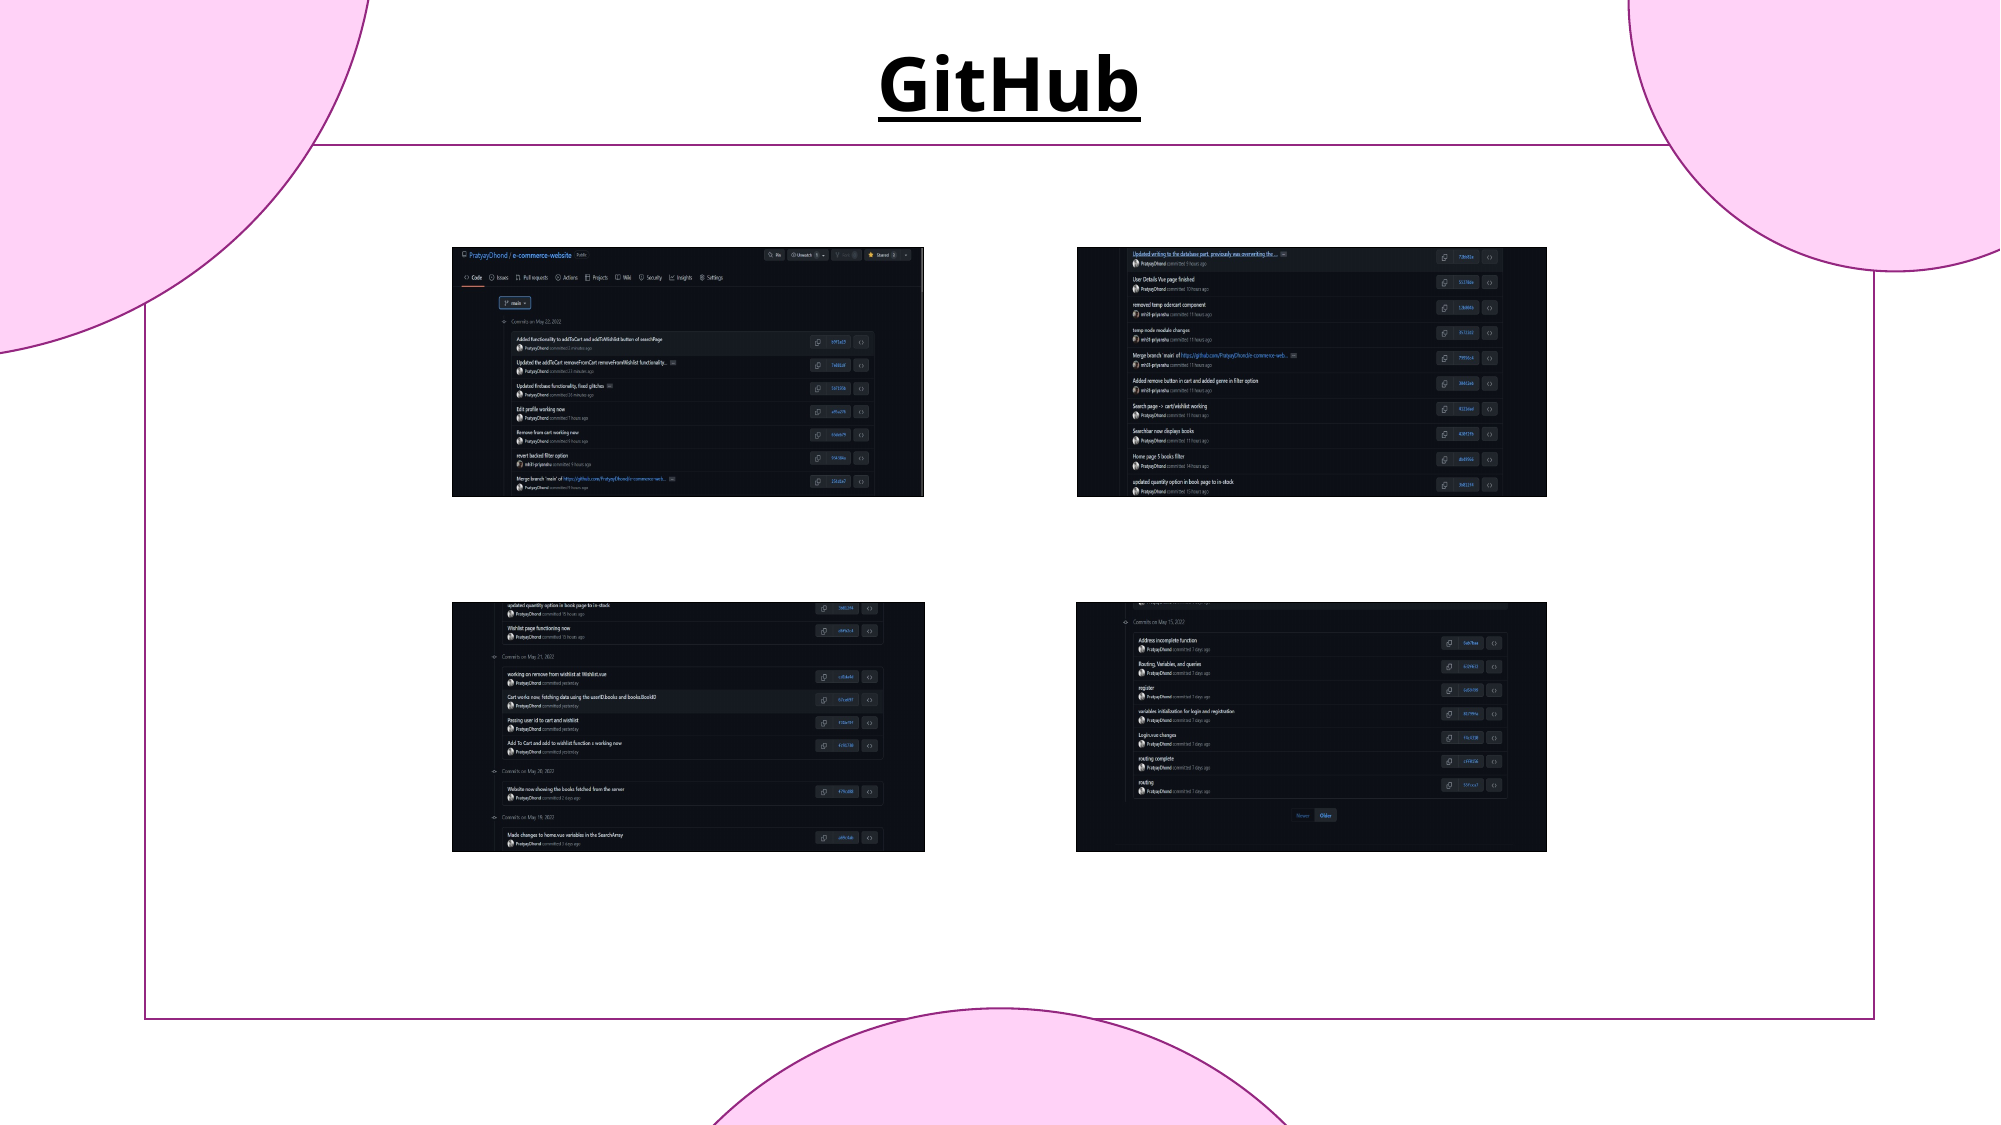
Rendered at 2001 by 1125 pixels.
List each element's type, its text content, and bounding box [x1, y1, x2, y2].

text_box [0, 0, 370, 355]
text_box [1627, 0, 2000, 273]
picture [452, 247, 924, 497]
picture [452, 602, 925, 852]
picture [1076, 602, 1547, 852]
text_box [144, 144, 1875, 1020]
picture [1077, 247, 1547, 497]
text_box [712, 1007, 1288, 1125]
text_box GitHub [383, 29, 1636, 134]
